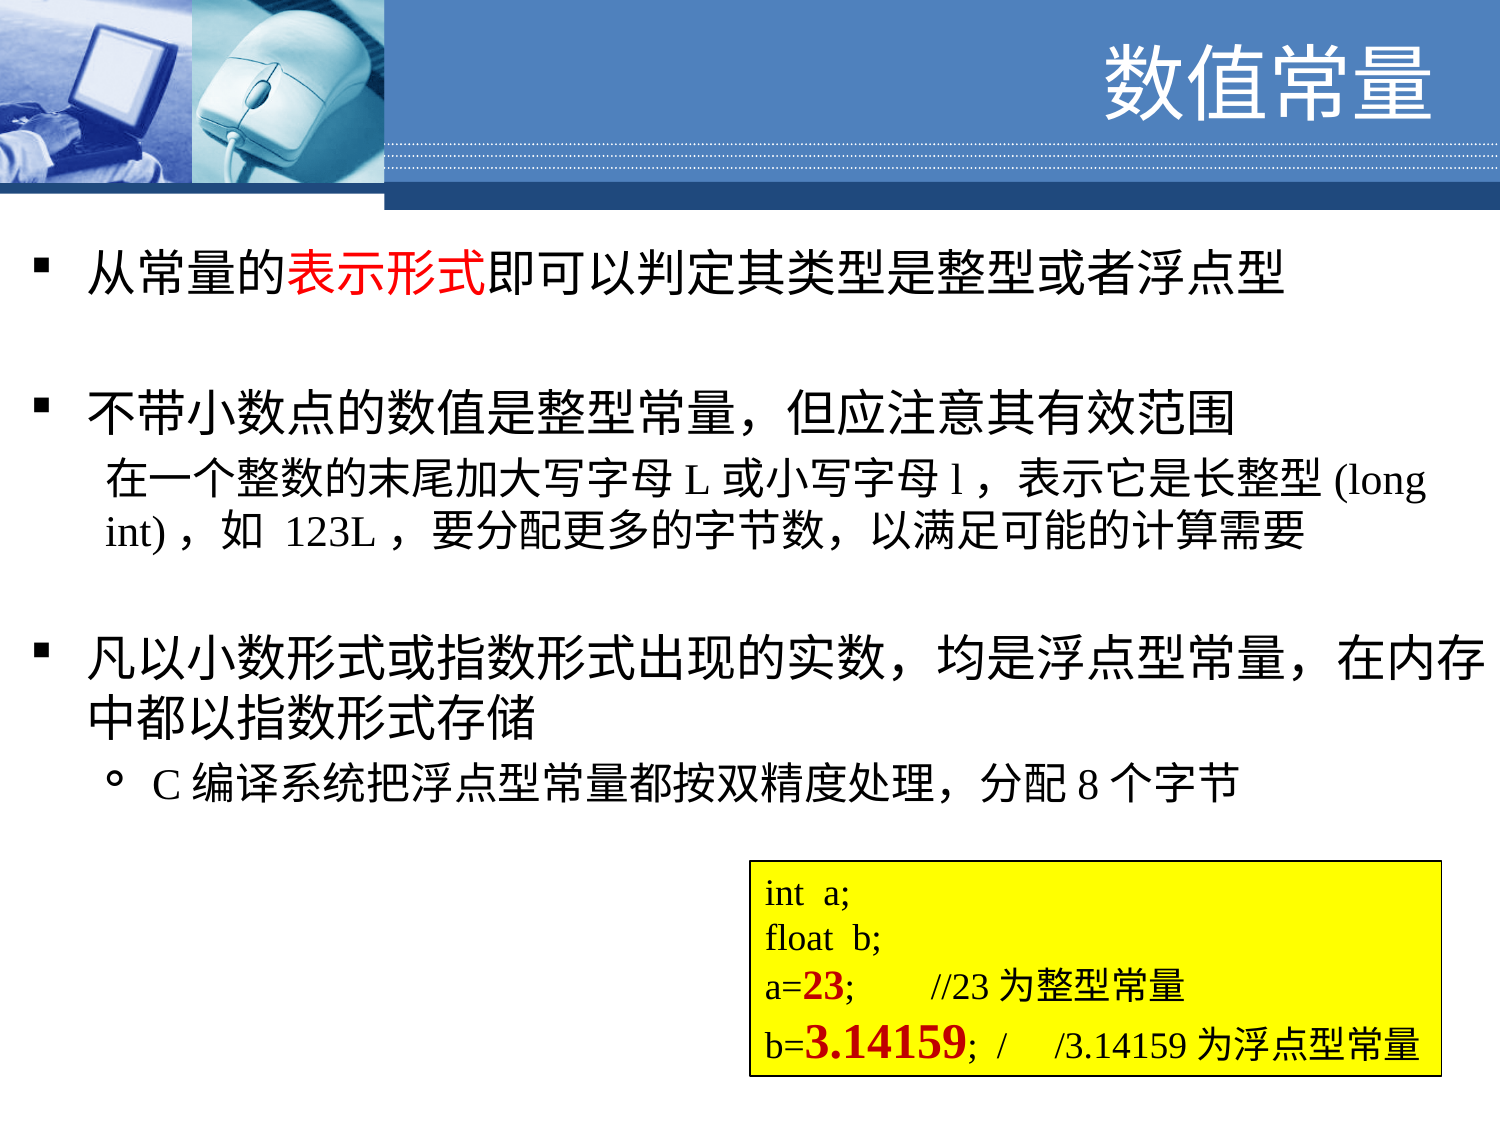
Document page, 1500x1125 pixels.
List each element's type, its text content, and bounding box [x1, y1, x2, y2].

title 数值常量 [412, 37, 1451, 126]
picture [0, 0, 385, 183]
text_box int a; float b; a=23; //23为整型常量 b=3.14159; / /3.14159为浮点型常量 [749, 861, 1442, 1076]
list 从常量的表示形式即可以判定其类型是整型或者浮点型 不带小数点的数值是整型常量，但应注意其有效范围 在一个整数的末尾加大写字母L或小写字母l，表示它是长整型(long int)，如 123L，要分配更多的字节数，以满足可能的计算需要 凡以小数形式或指数形式出现的实数，均是浮点型常量，在内存中都以指数形式存储 C编译系统把浮点型常量都按双精度处理，分配8个字节 [15, 234, 1500, 523]
